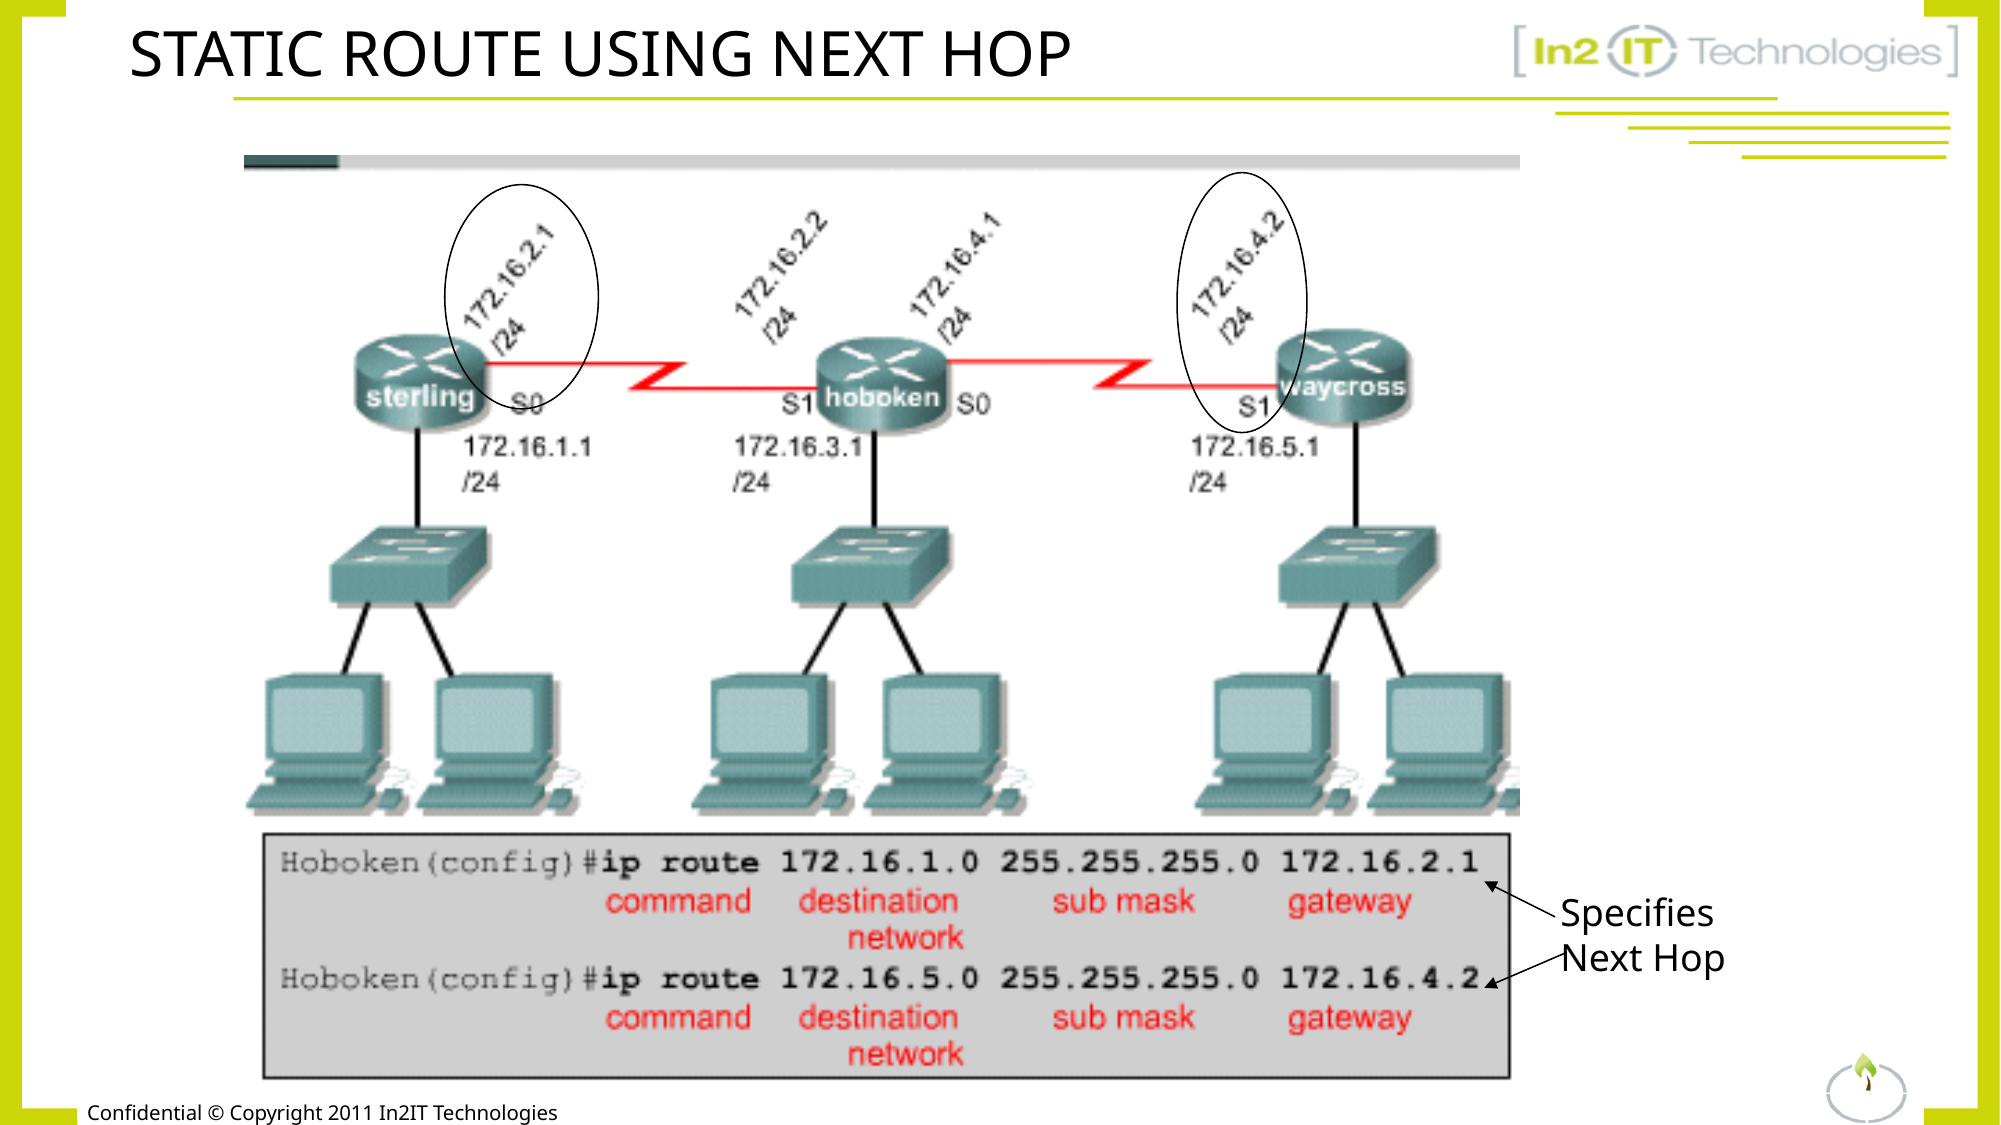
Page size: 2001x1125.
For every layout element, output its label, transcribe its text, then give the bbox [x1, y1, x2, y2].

text_box Specifies Next Hop [1545, 881, 1741, 987]
picture [1508, 6, 1967, 94]
picture [1819, 1038, 1914, 1125]
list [243, 154, 1520, 1083]
title Static Route Using Next Hop [114, 6, 1465, 128]
